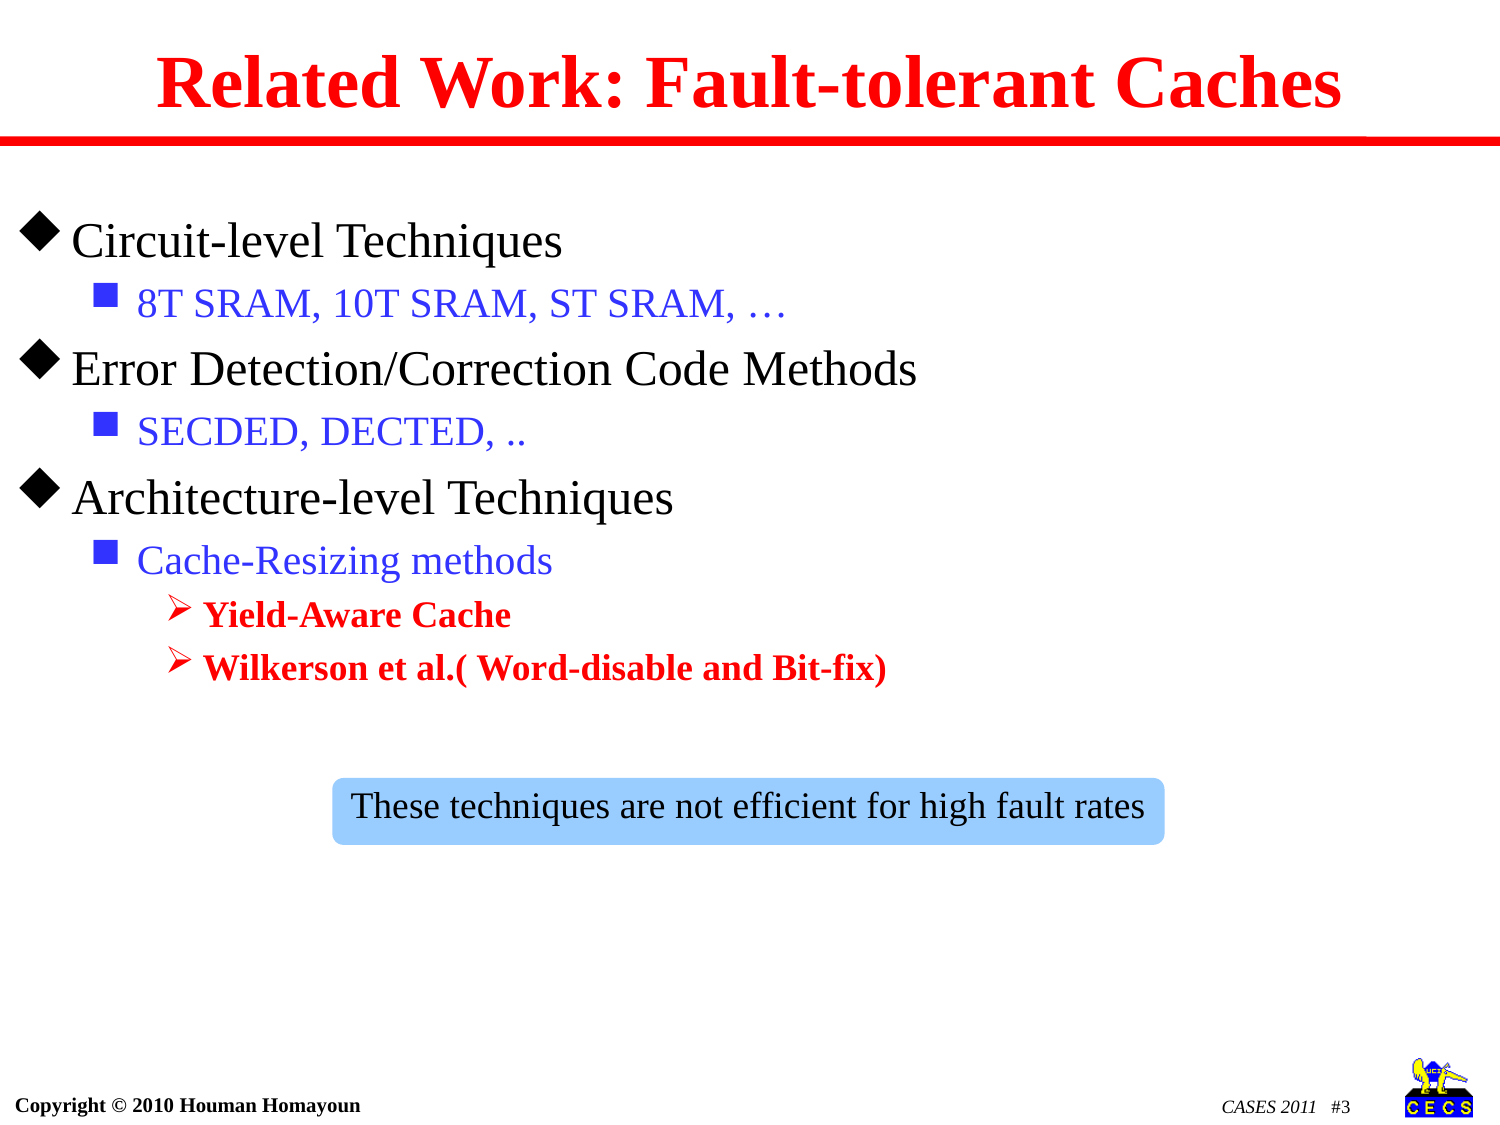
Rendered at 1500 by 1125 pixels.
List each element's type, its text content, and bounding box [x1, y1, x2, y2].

text_box These techniques are not efficient for high fault rates [332, 777, 1165, 845]
picture [1404, 1063, 1473, 1125]
slide_number CASES 2011 #3 [992, 1087, 1366, 1125]
title Related Work: Fault-tolerant Caches [0, 0, 1500, 155]
list Circuit-level Techniques 8T SRAM, 10T SRAM, ST SRAM, … Error Detection/Correction Code Methods SECDED, DECTED, .. Architecture-level Techniques Cache-Resizing methods Yield-Aware Cache Wilkerson et al.( Word-disable and Bit-fix) [0, 199, 1500, 1063]
